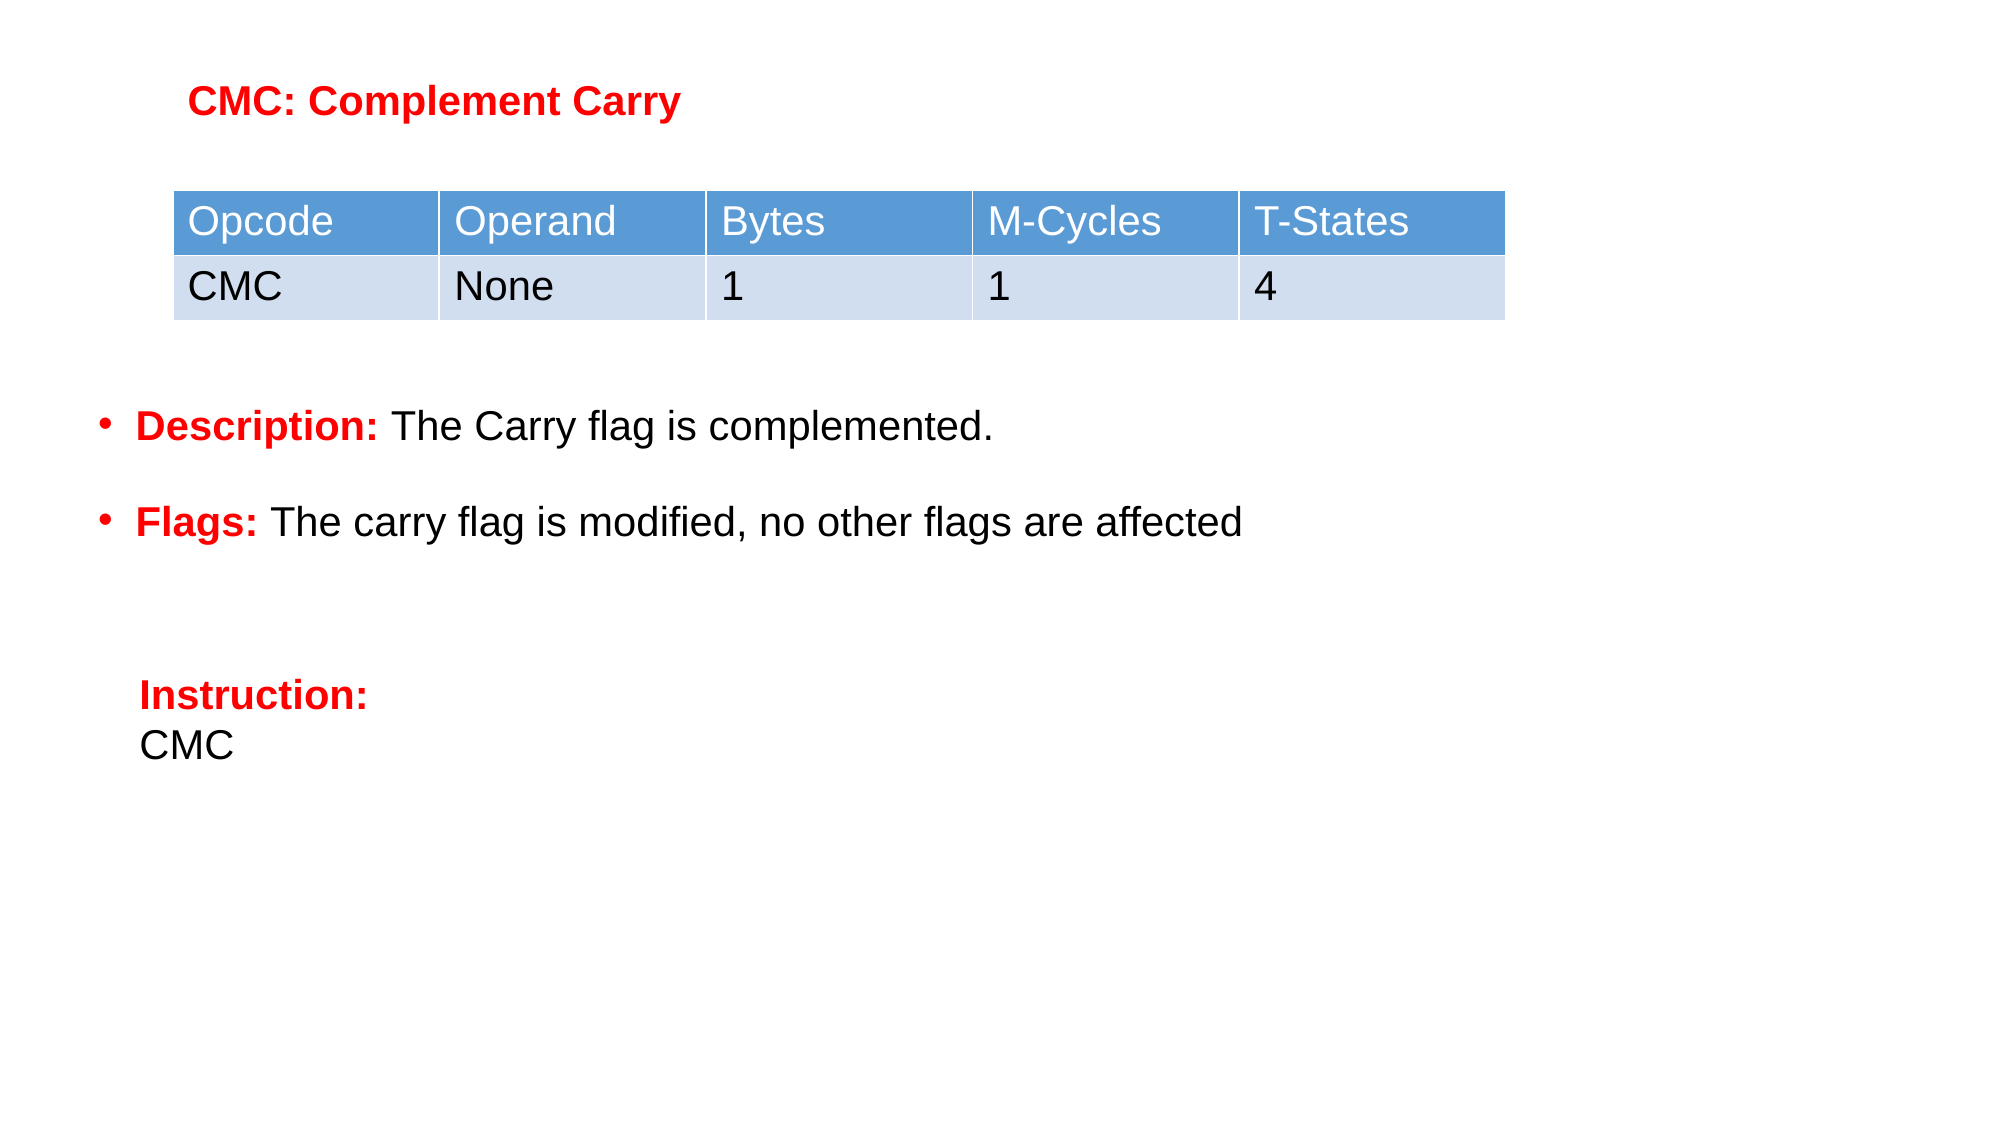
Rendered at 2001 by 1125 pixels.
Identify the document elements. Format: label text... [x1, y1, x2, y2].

text_box Instruction: CMC [124, 660, 385, 776]
table_cell CMC [174, 256, 438, 320]
table_header M-Cycles [973, 191, 1238, 255]
table_header Bytes [707, 191, 972, 255]
table_cell 1 [707, 256, 972, 320]
text_box Description: The Carry flag is complemented. Flags: The carry flag is modified, no other flags are affected [83, 366, 1809, 552]
text_box CMC: Complement Carry [172, 66, 1480, 131]
table_cell 4 [1240, 256, 1505, 320]
table_header Opcode [174, 191, 438, 255]
table_cell None [440, 256, 705, 320]
table_cell 1 [973, 256, 1238, 320]
table_header T-States [1240, 191, 1505, 255]
table_header Operand [440, 191, 705, 255]
